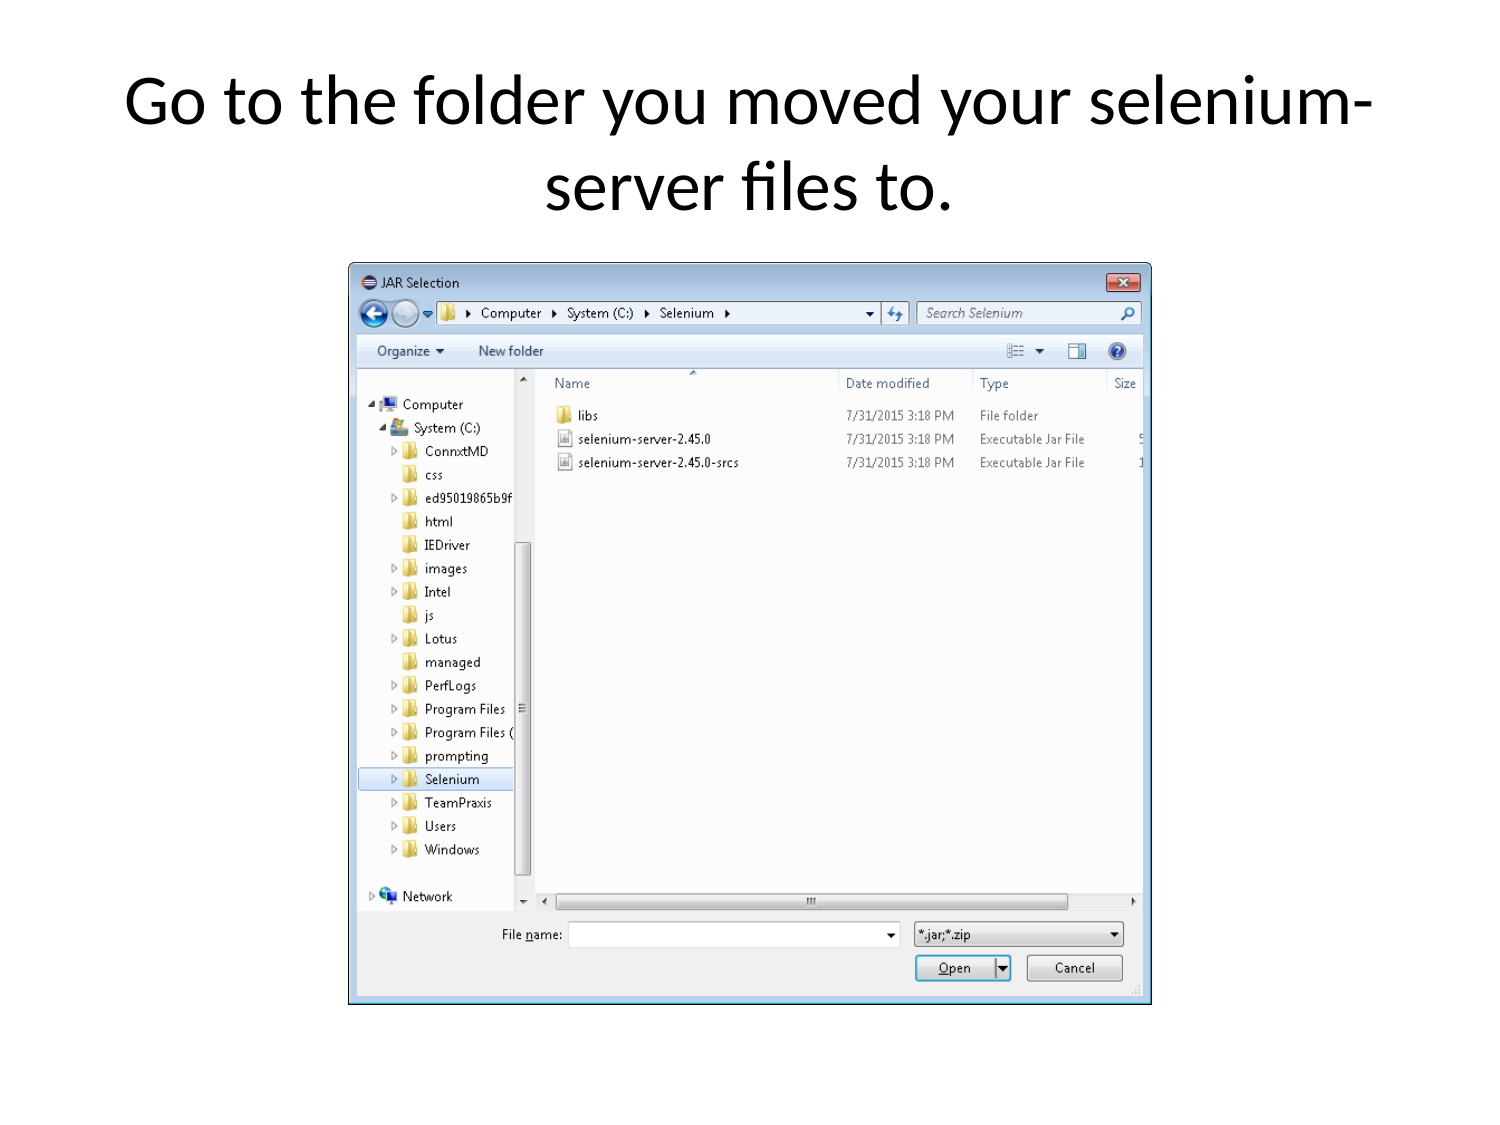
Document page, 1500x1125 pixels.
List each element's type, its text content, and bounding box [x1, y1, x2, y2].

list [348, 262, 1152, 1006]
title Go to the folder you moved your selenium-server files to. [75, 45, 1425, 233]
